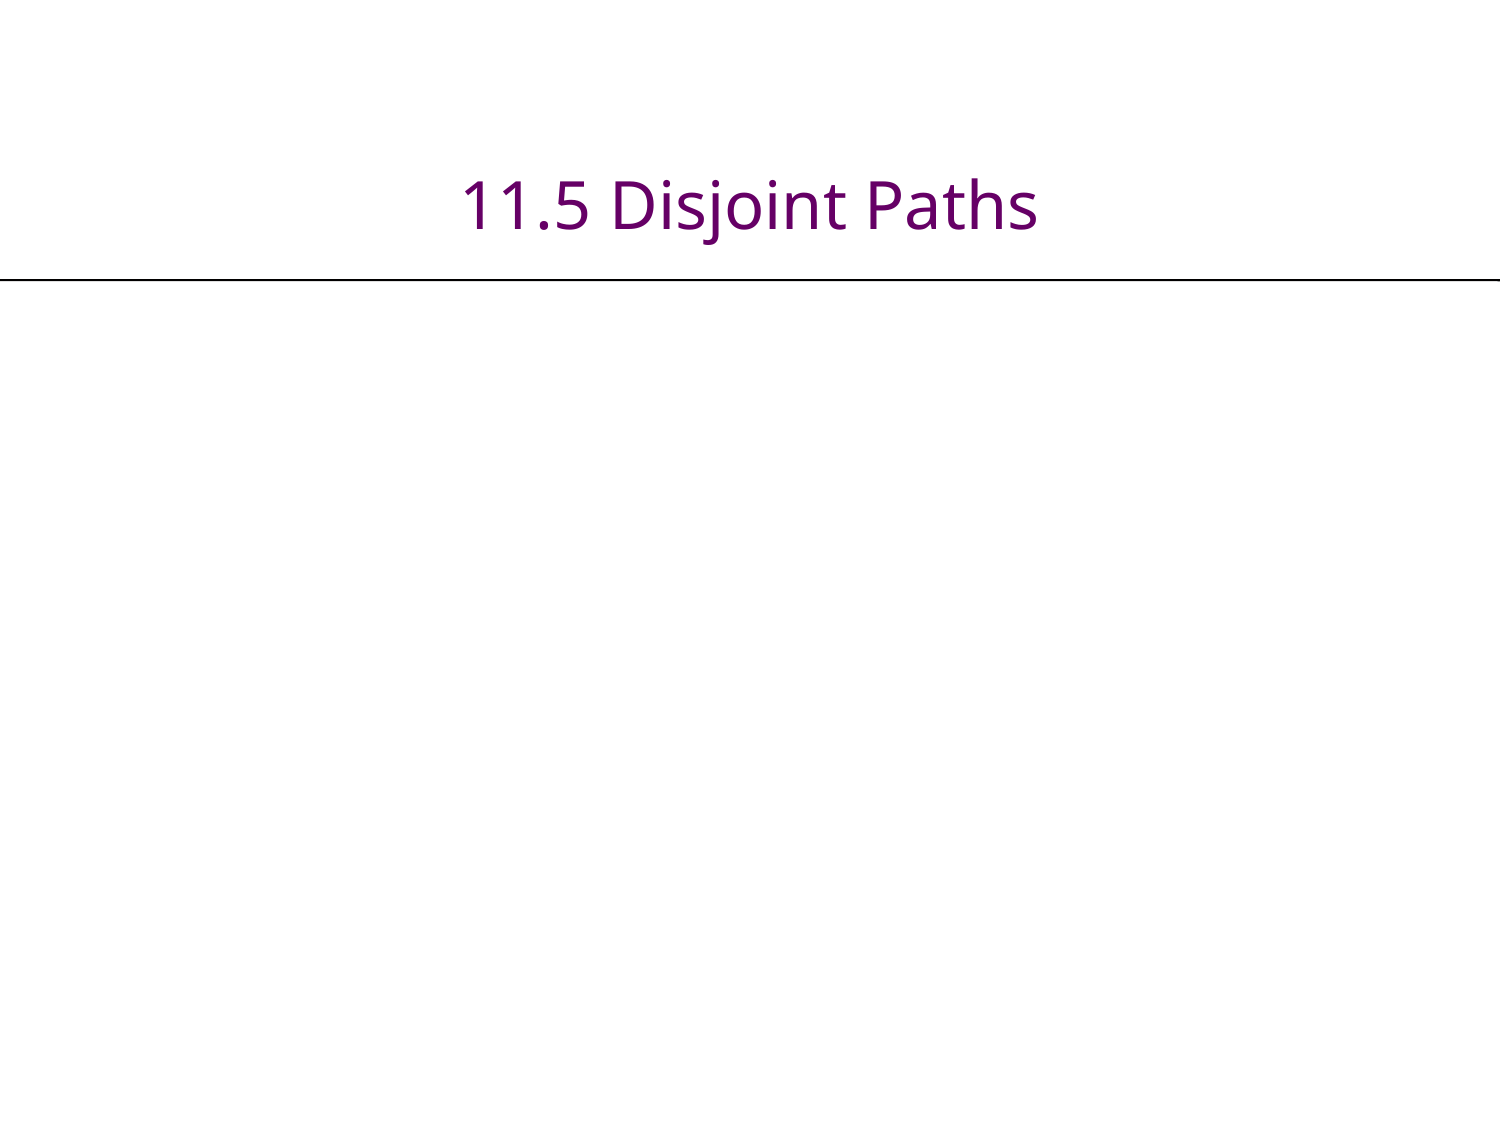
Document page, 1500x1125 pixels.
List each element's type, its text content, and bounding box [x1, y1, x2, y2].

title 11.5 Disjoint Paths [0, 0, 1500, 250]
